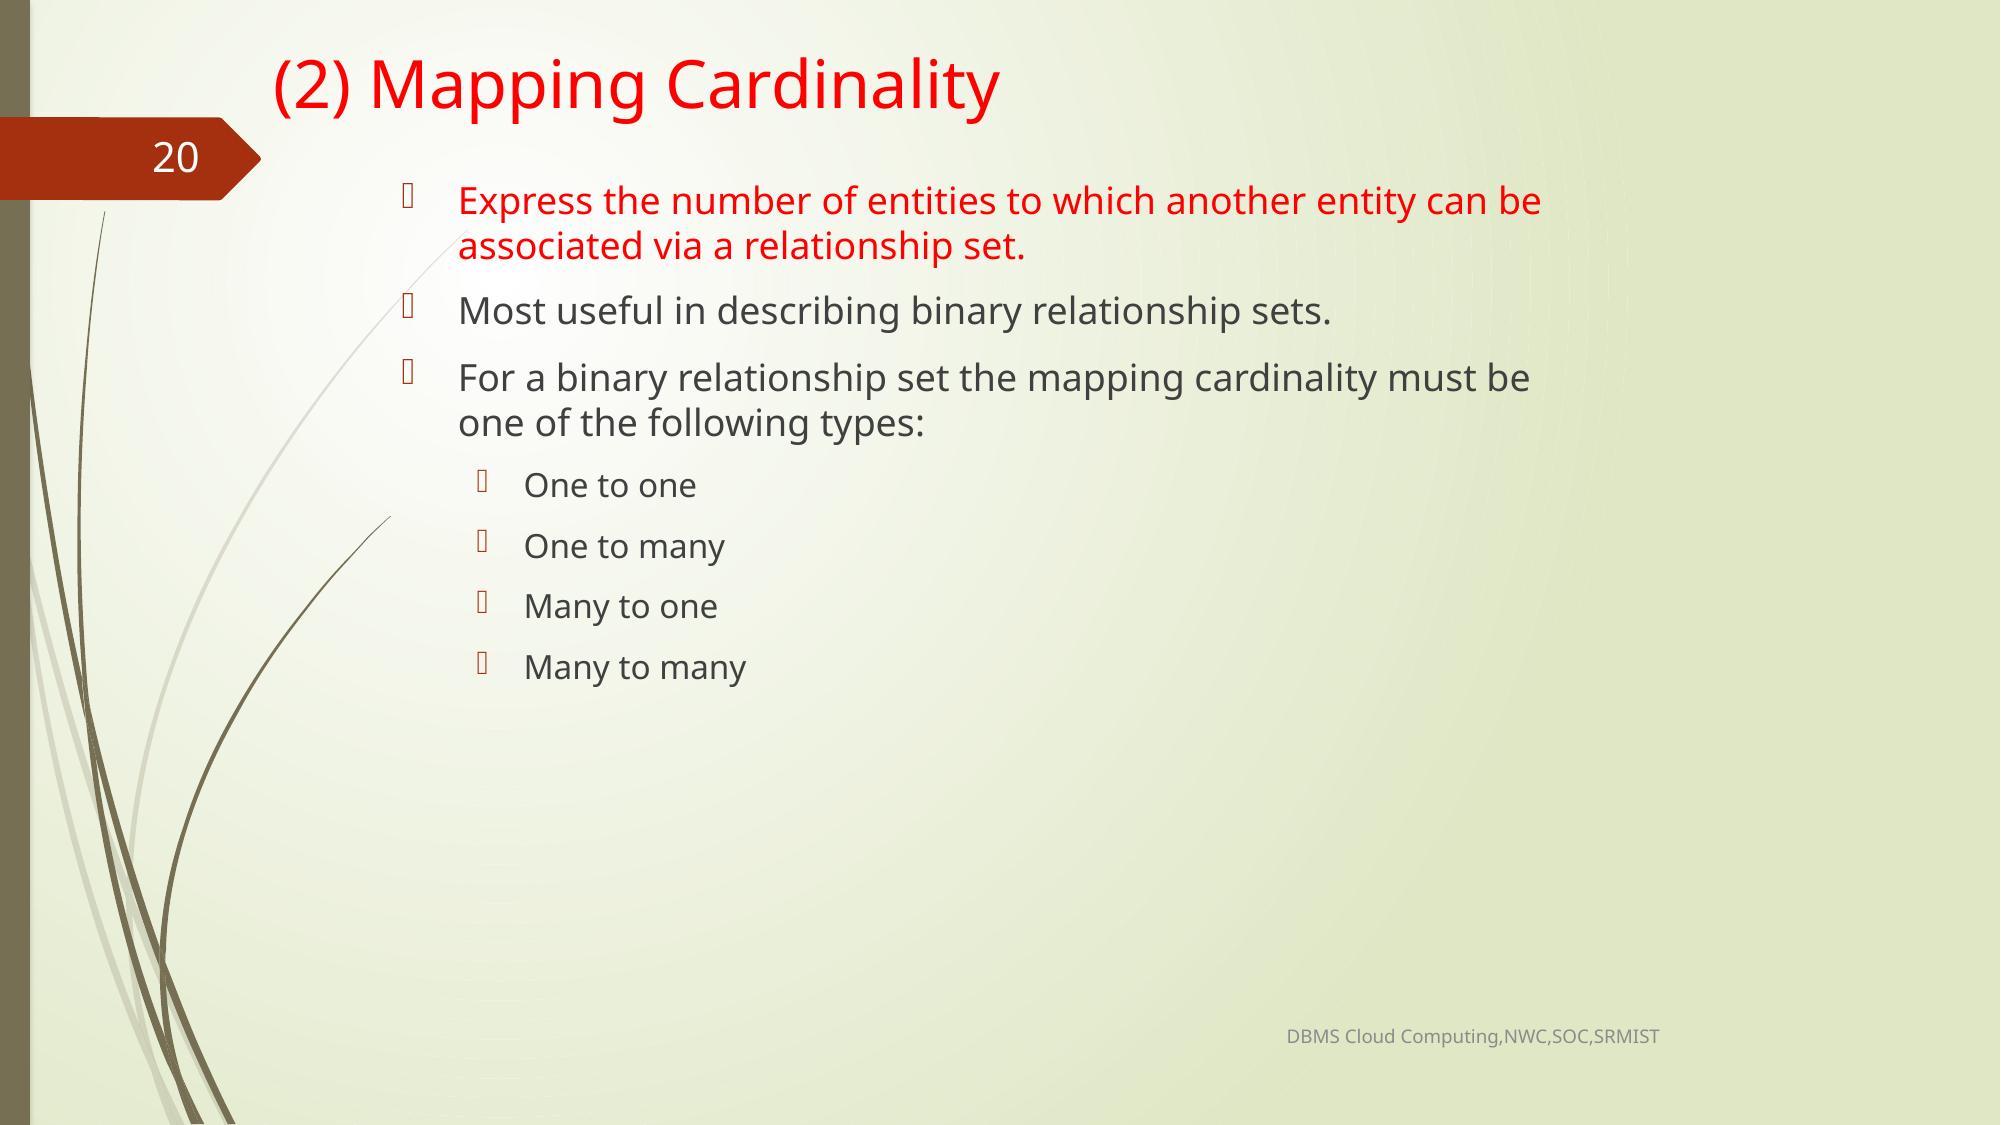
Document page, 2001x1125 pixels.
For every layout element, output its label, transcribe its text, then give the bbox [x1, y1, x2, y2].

slide_number 20 [87, 129, 216, 190]
footer DBMS Cloud Computing,NWC,SOC,SRMIST [424, 1006, 1675, 1067]
title (2) Mapping Cardinality [258, 34, 1984, 130]
list Express the number of entities to which another entity can be associated via a relationship set. Most useful in describing binary relationship sets. For a binary relationship set the mapping cardinality must be one of the following types: One to one One to many Many to one Many to many [386, 169, 1618, 845]
